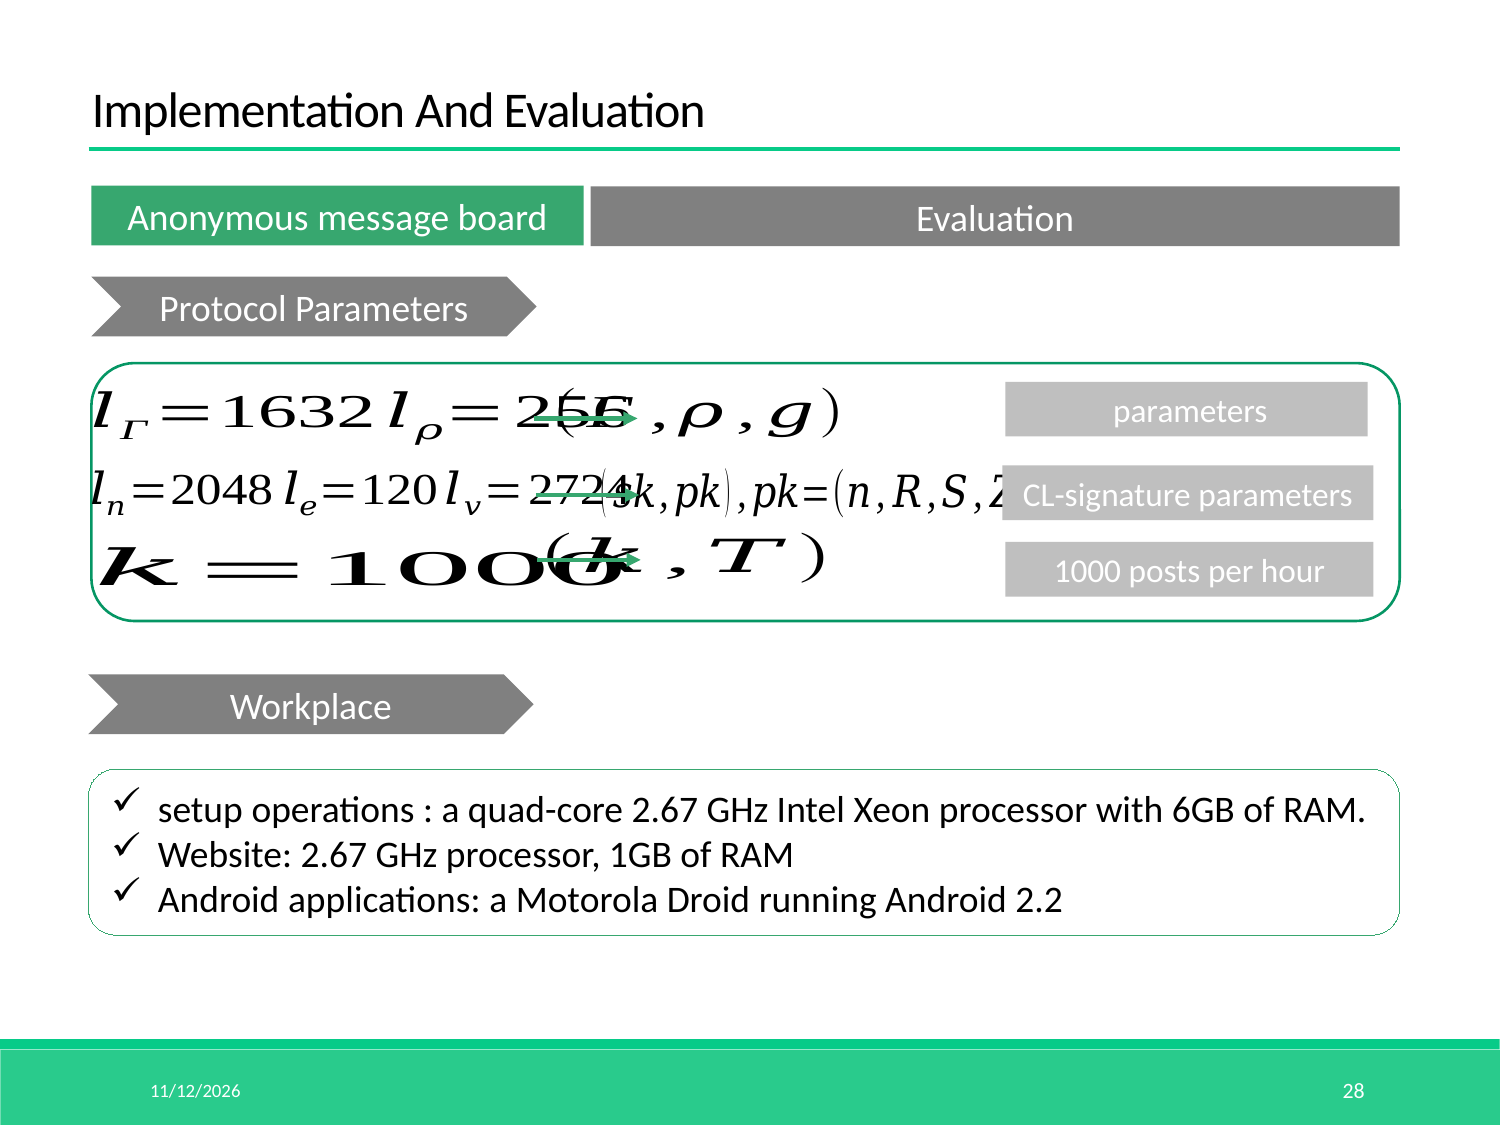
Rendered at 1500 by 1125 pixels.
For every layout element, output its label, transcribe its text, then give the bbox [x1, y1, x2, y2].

slide_number 28 [1218, 1059, 1380, 1120]
text_box Protocol Parameters [91, 276, 537, 337]
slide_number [135, 1059, 440, 1120]
text_box Evaluation [590, 186, 1400, 247]
text_box Anonymous message board [91, 185, 584, 246]
text_box CL-signature parameters [1002, 465, 1374, 521]
text_box [90, 361, 1402, 623]
text_box Implementation And Evaluation [76, 54, 1202, 145]
text_box setup operations : a quad-core 2.67 GHz Intel Xeon processor with 6GB of RAM. Website: 2.67 GHz processor, 1GB of RAM Android applications: a Motorola Droid running Android 2.2 [88, 769, 1400, 936]
text_box 1000 posts per hour [1005, 541, 1374, 597]
text_box Workplace [88, 674, 534, 735]
